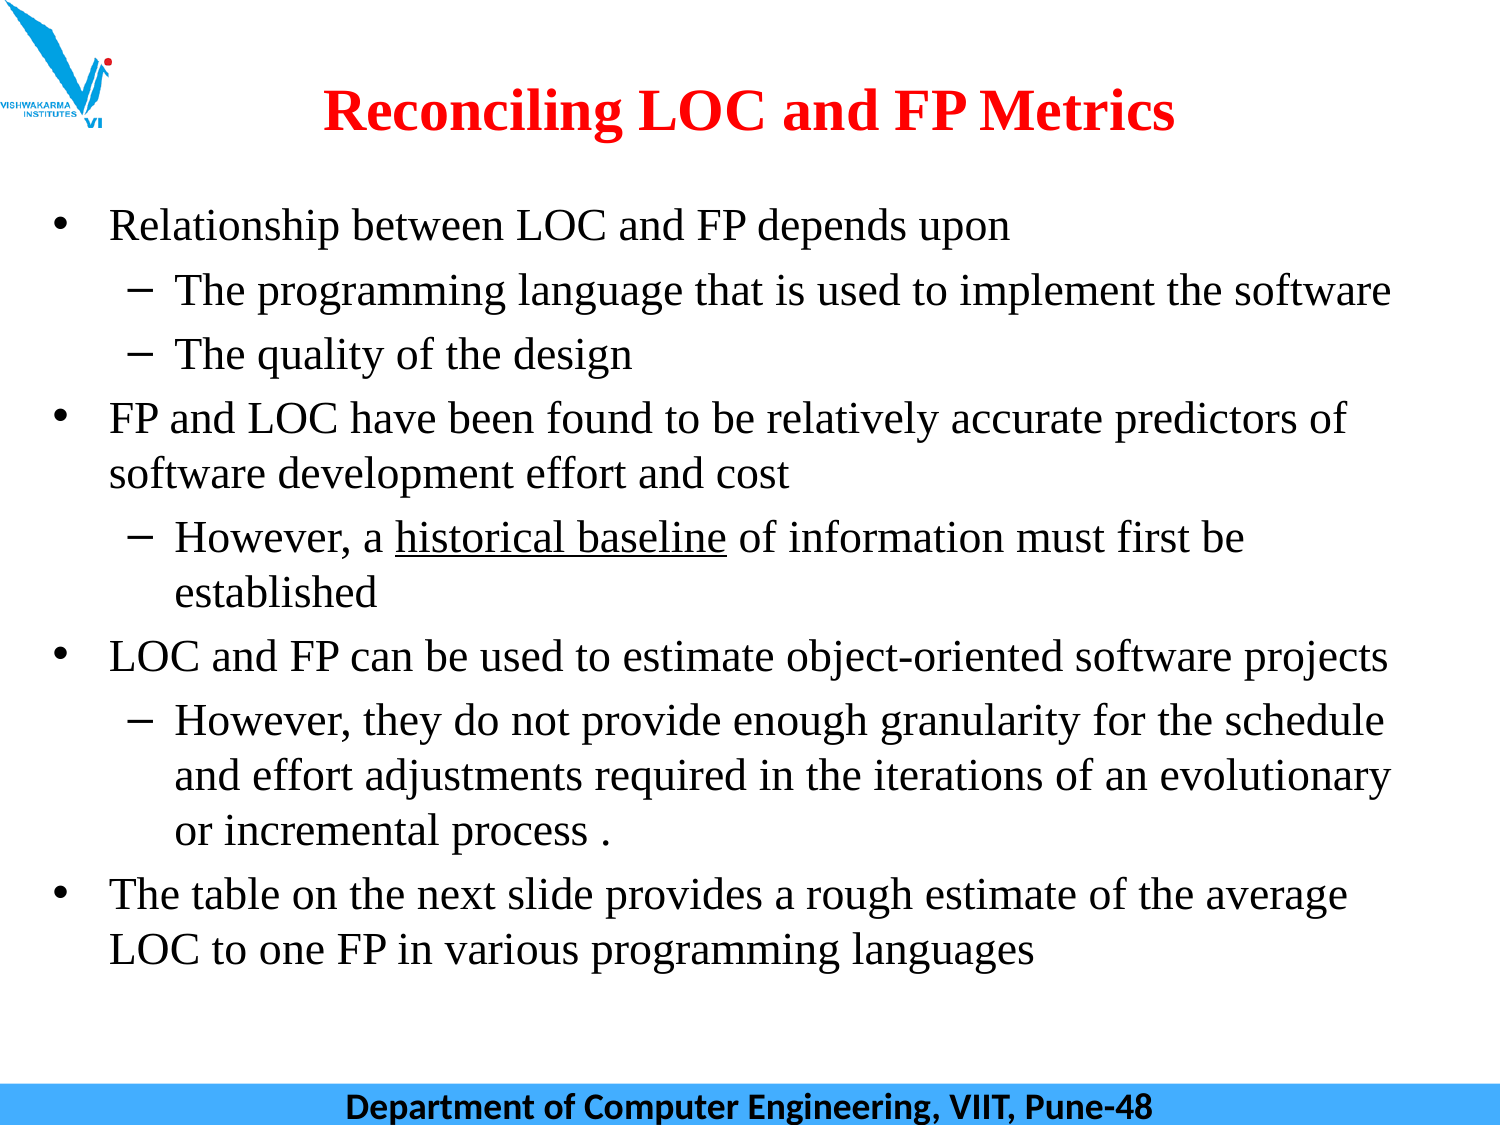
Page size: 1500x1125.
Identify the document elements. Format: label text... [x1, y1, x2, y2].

list Relationship between LOC and FP depends upon The programming language that is used to implement the software The quality of the design FP and LOC have been found to be relatively accurate predictors of software development effort and cost However, a historical baseline of information must first be established LOC and FP can be used to estimate object-oriented software projects However, they do not provide enough granularity for the schedule and effort adjustments required in the iterations of an evolutionary or incremental process . The table on the next slide provides a rough estimate of the average LOC to one FP in various programming languages [37, 187, 1450, 1025]
title Reconciling LOC and FP Metrics [112, 62, 1388, 150]
text_box Department of Computer Engineering, VIIT, Pune-48 [0, 1082, 1500, 1125]
picture [0, 0, 119, 135]
